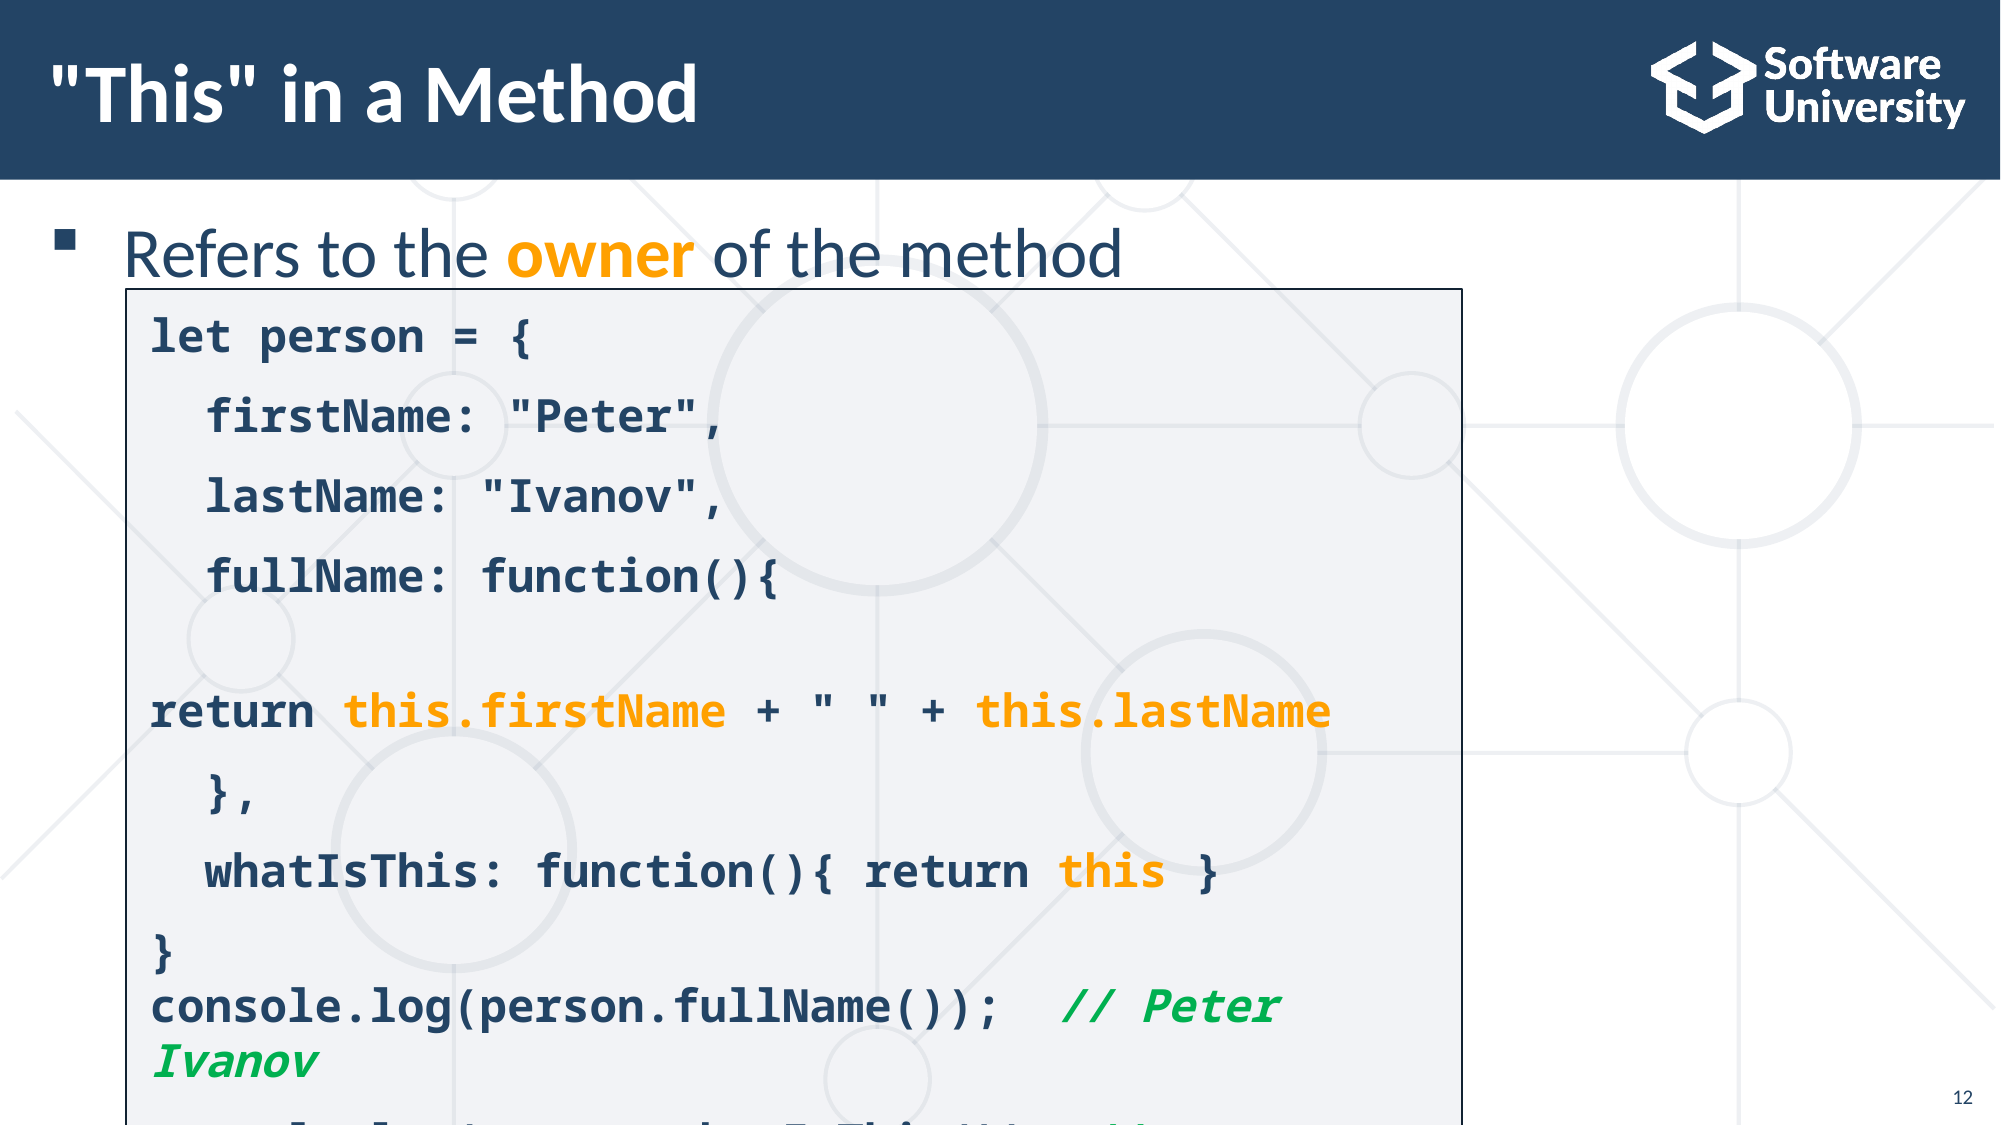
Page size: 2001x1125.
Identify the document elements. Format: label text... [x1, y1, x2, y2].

title "This" in a Method [31, 16, 1625, 162]
slide_number 12 [1927, 1067, 1989, 1117]
picture [1651, 41, 1966, 134]
list Refers to the owner of the method [31, 196, 1969, 1109]
text_box let person = { firstName: "Peter", lastName: "Ivanov", fullName: function(){ return this.firstName + " " + this.lastName }, whatIsThis: function(){ return this } } console.log(person.fullName()); // Peter Ivanov console.log(person.whatIsThis()); // person [125, 288, 1463, 1125]
